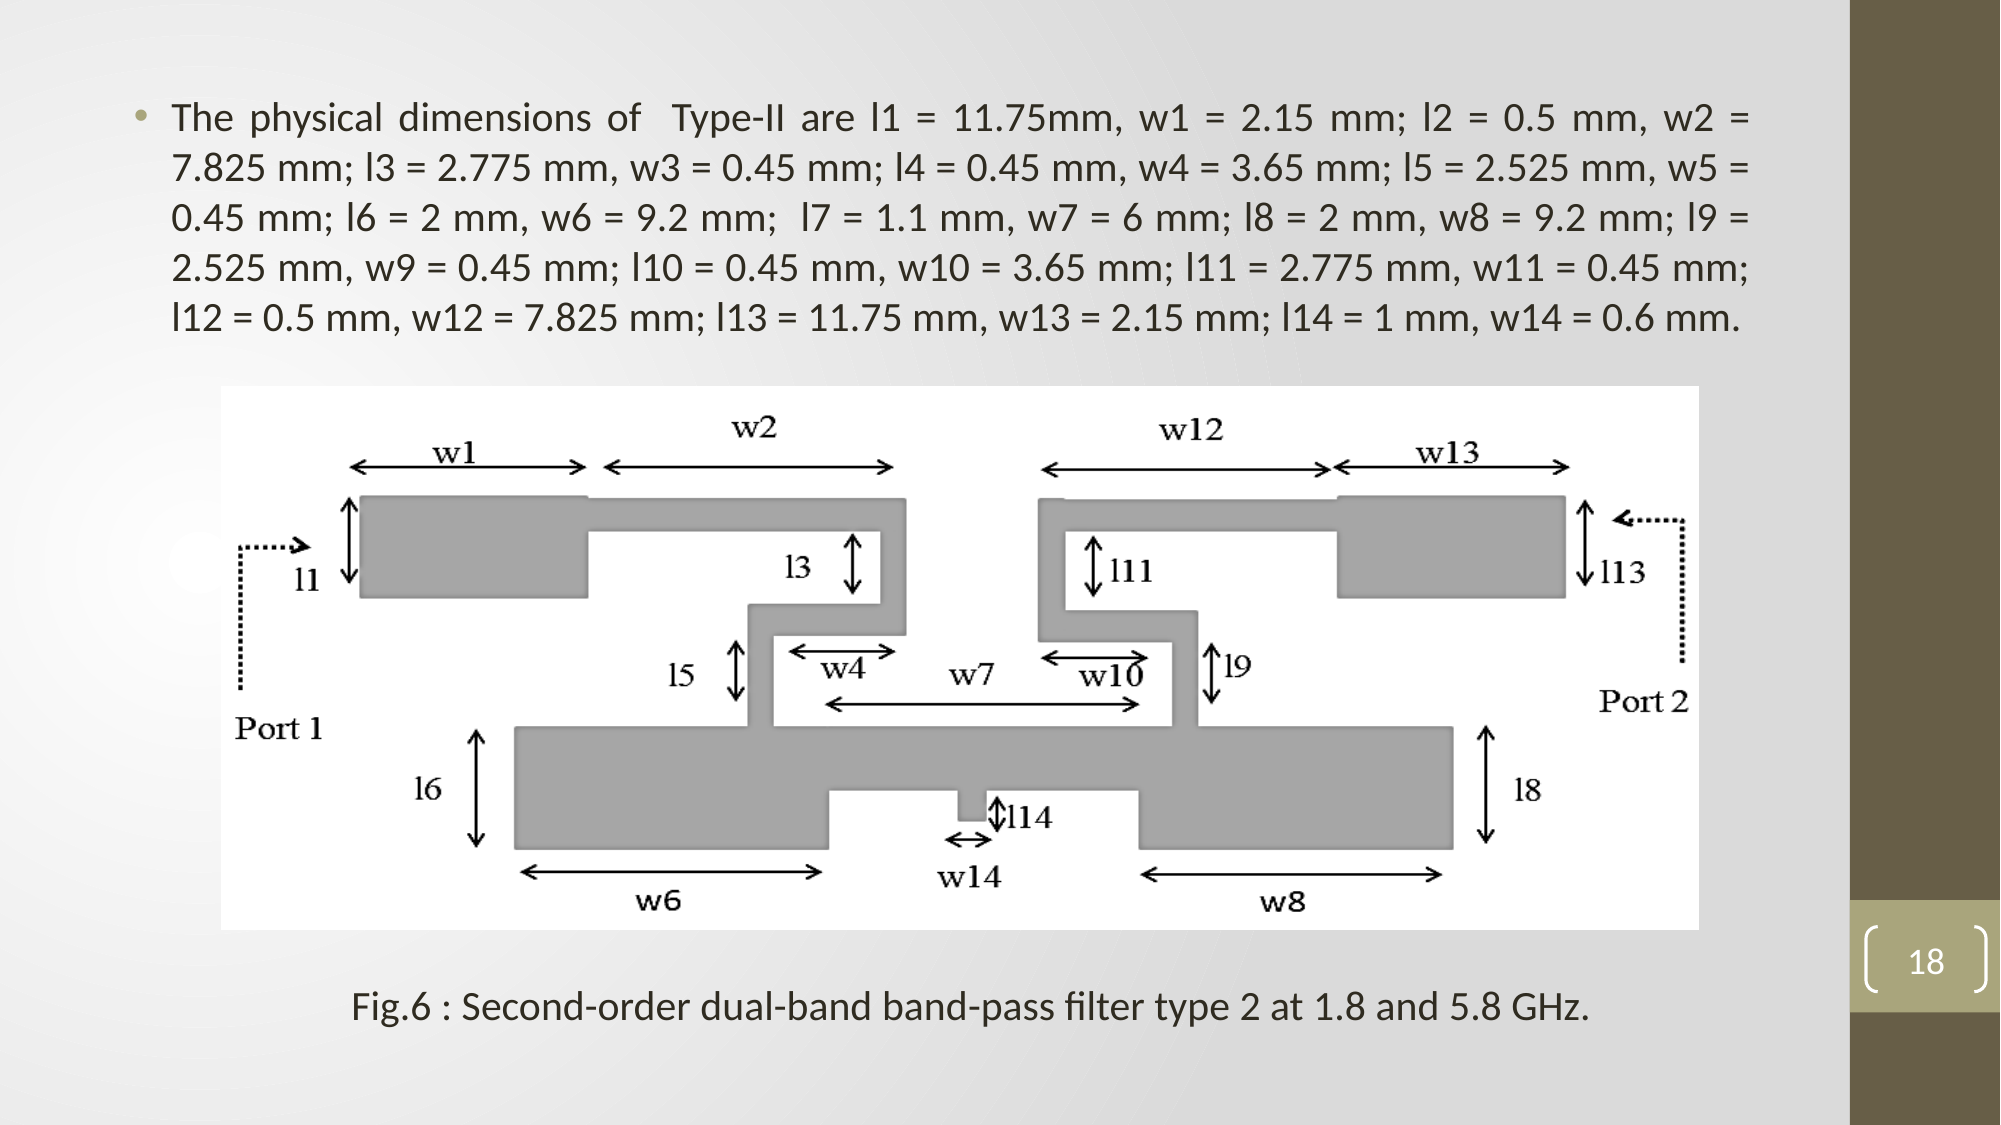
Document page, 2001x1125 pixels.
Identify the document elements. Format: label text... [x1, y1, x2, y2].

list The physical dimensions of Type-II are l1 = 11.75mm, w1 = 2.15 mm; l2 = 0.5 mm, w2 = 7.825 mm; l3 = 2.775 mm, w3 = 0.45 mm; l4 = 0.45 mm, w4 = 3.65 mm; l5 = 2.525 mm, w5 = 0.45 mm; l6 = 2 mm, w6 = 9.2 mm; l7 = 1.1 mm, w7 = 6 mm; l8 = 2 mm, w8 = 9.2 mm; l9 = 2.525 mm, w9 = 0.45 mm; l10 = 0.45 mm, w10 = 3.65 mm; l11 = 2.775 mm, w11 = 0.45 mm; l12 = 0.5 mm, w12 = 7.825 mm; l13 = 11.75 mm, w13 = 2.15 mm; l14 = 1 mm, w14 = 0.6 mm. [99, 82, 1767, 450]
slide_number 18 [1864, 925, 1988, 994]
text_box Fig.6 : Second-order dual-band band-pass filter type 2 at 1.8 and 5.8 GHz. [221, 971, 1722, 1037]
picture [221, 386, 1699, 931]
